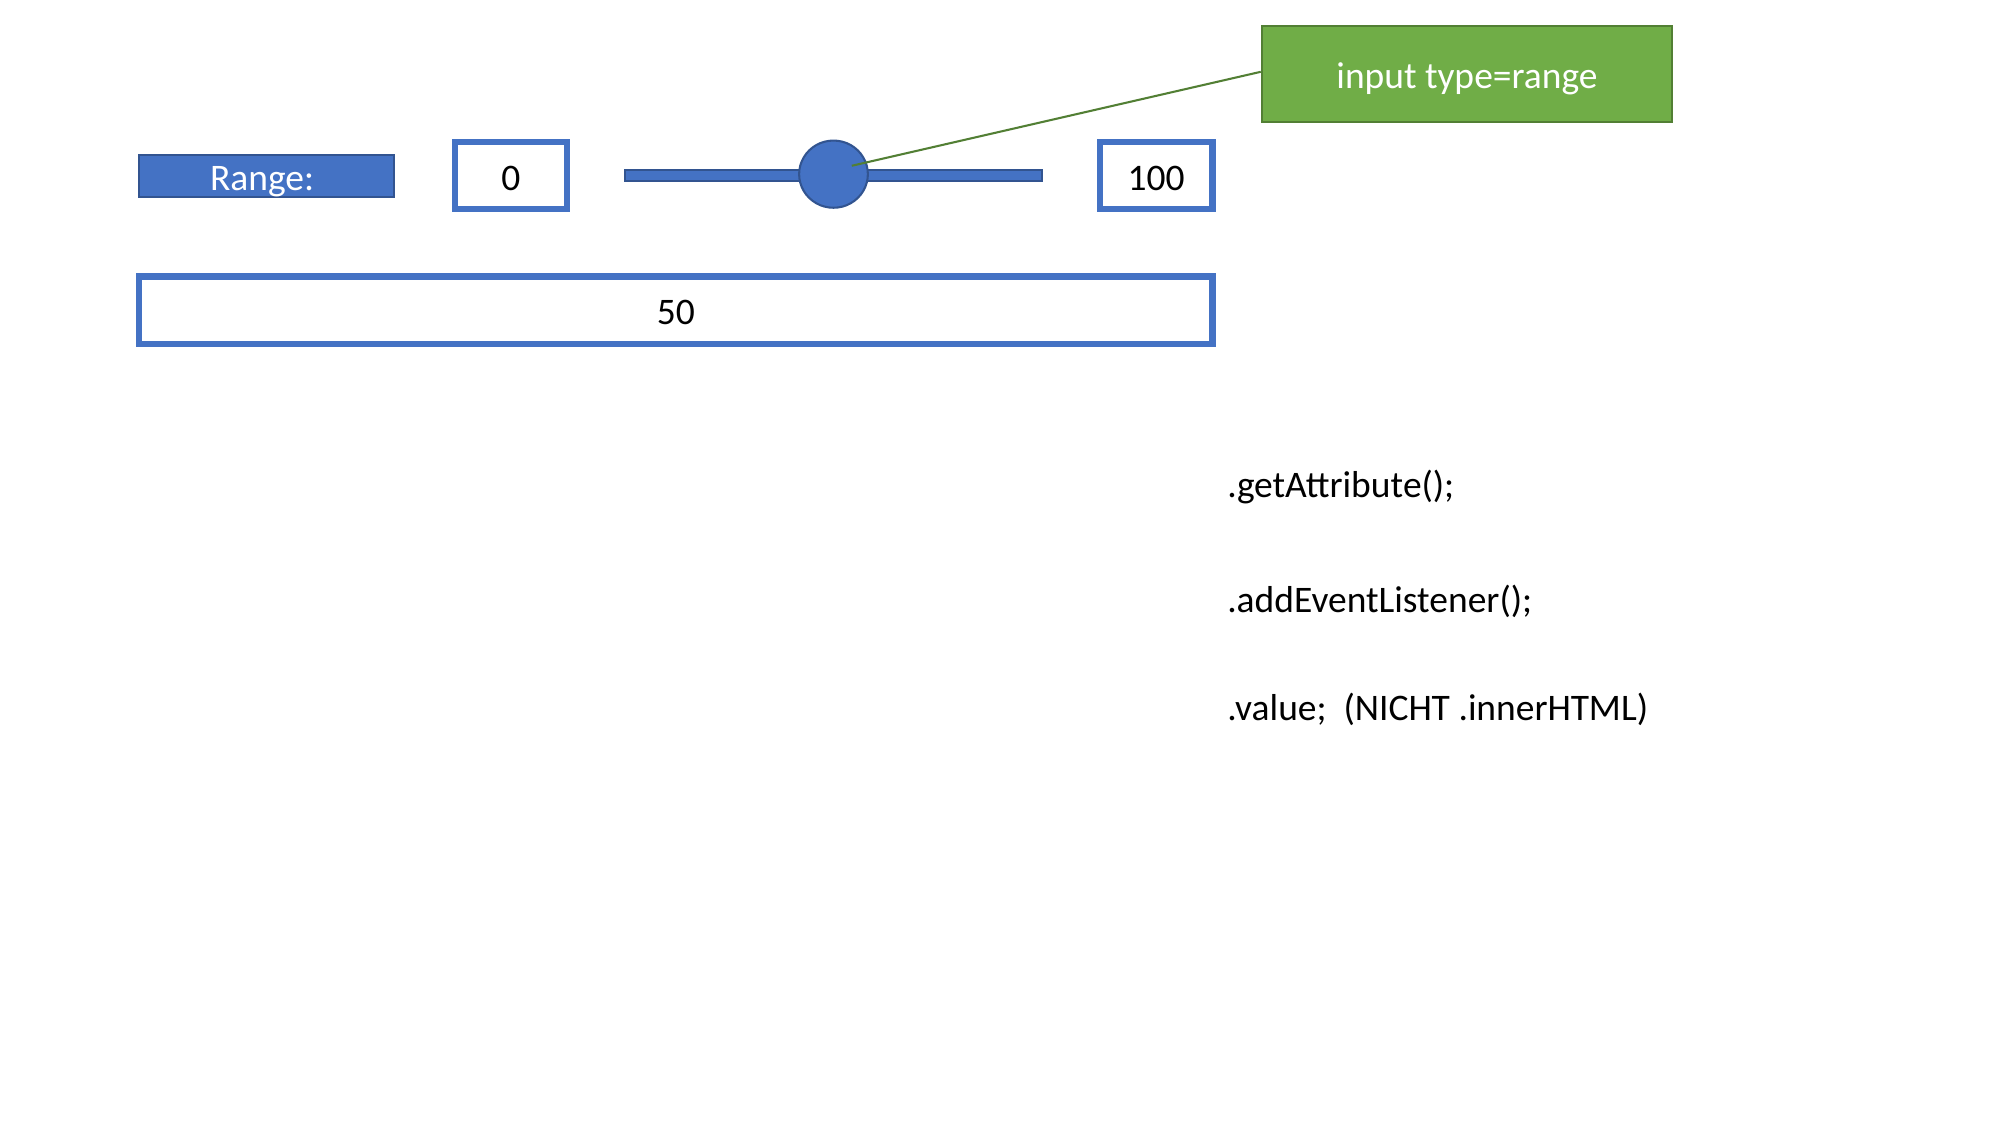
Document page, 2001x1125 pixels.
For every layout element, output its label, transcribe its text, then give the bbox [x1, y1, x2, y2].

text_box Range: [138, 154, 395, 198]
text_box .value; (NICHT .innerHTML) [1212, 675, 1722, 736]
text_box .getAttribute(); [1212, 453, 1821, 513]
text_box 0 [454, 141, 568, 210]
text_box 50 [138, 275, 1213, 345]
text_box [869, 169, 1043, 182]
text_box input type=range [851, 25, 1673, 167]
text_box .addEventListener(); [1212, 567, 1722, 627]
text_box [624, 169, 798, 182]
text_box [798, 139, 869, 209]
text_box 100 [1099, 141, 1213, 210]
